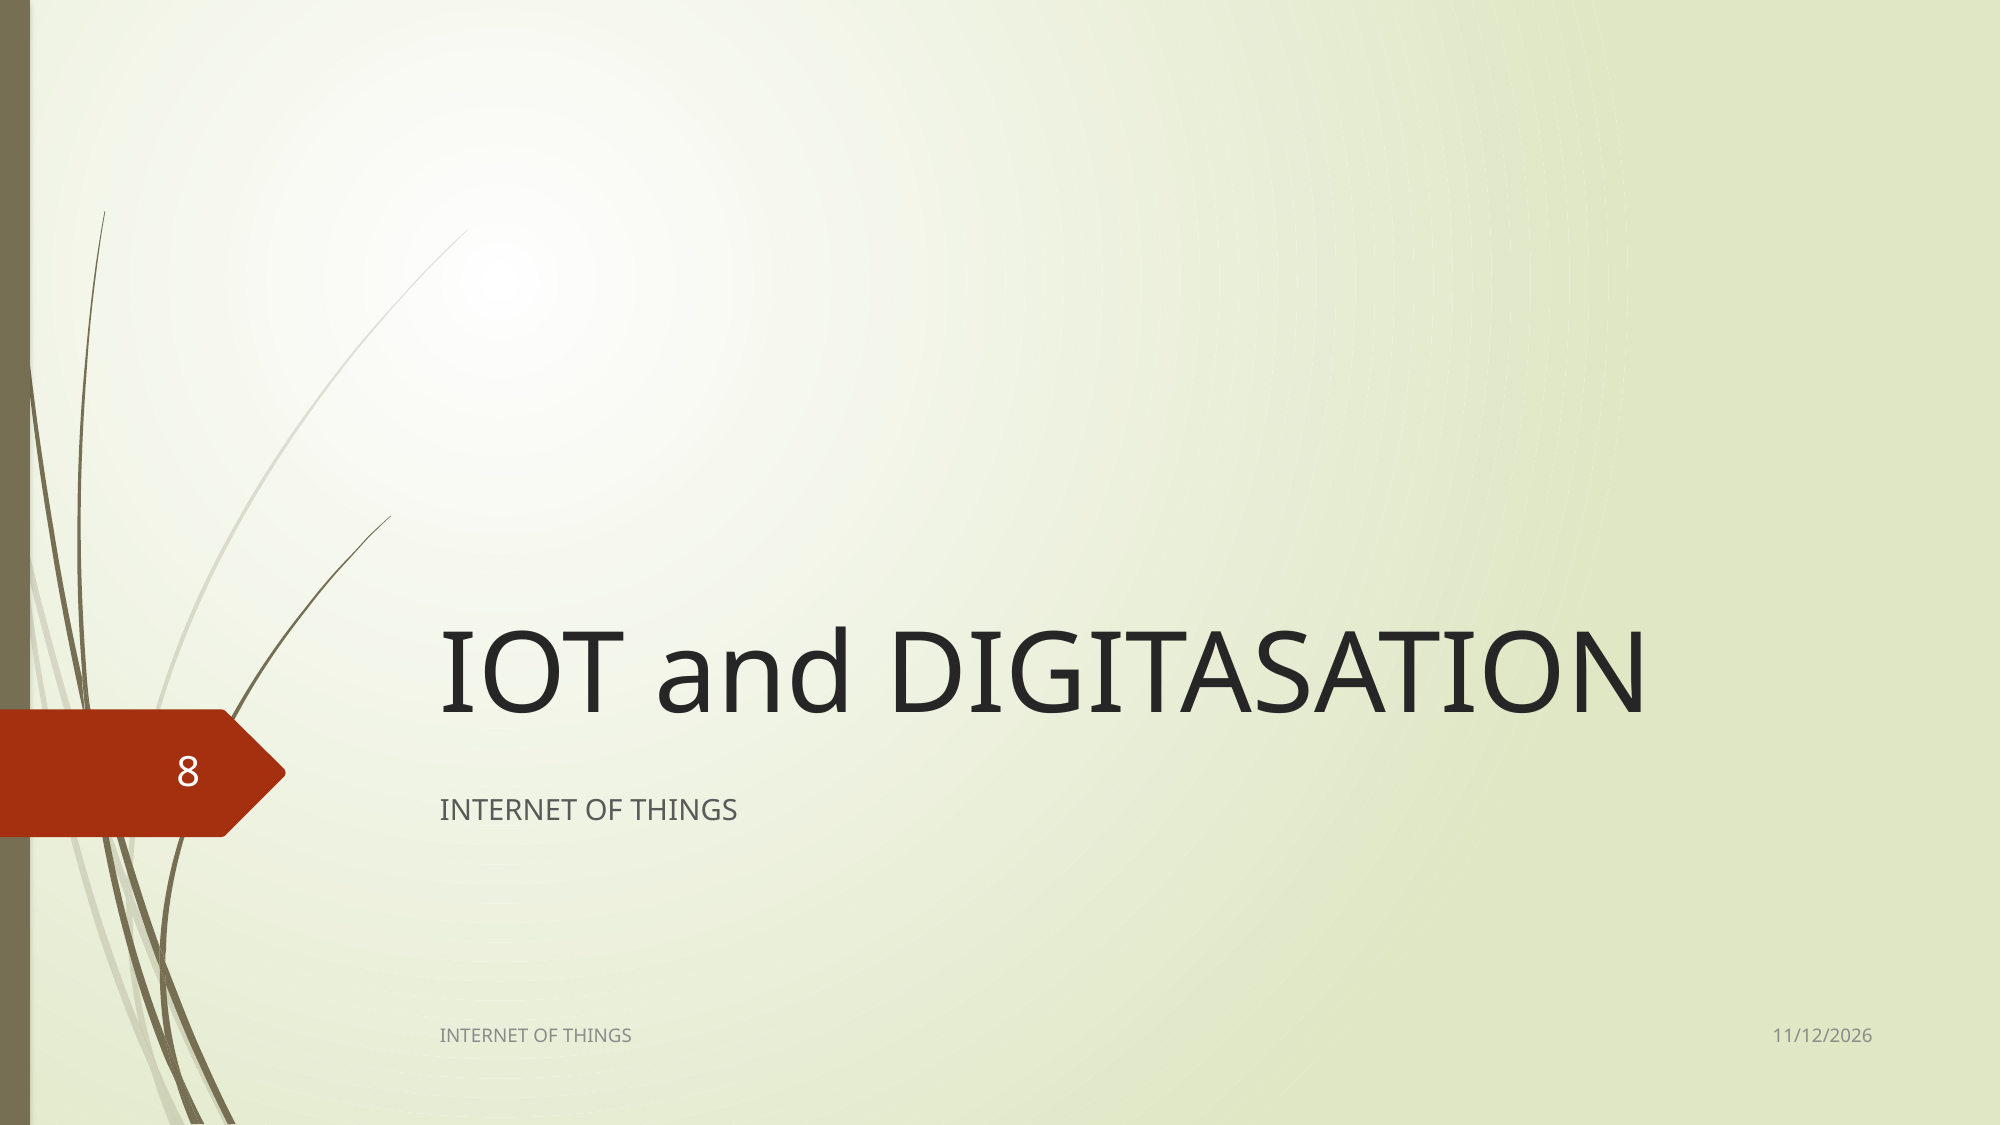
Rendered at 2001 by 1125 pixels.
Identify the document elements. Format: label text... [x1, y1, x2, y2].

slide_number 8 [87, 743, 216, 803]
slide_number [1699, 1005, 1888, 1067]
subtitle INTERNET OF THINGS [424, 783, 1888, 969]
footer INTERNET OF THINGS [424, 1006, 1675, 1067]
title IOT and DIGITASATION [424, 412, 1888, 743]
